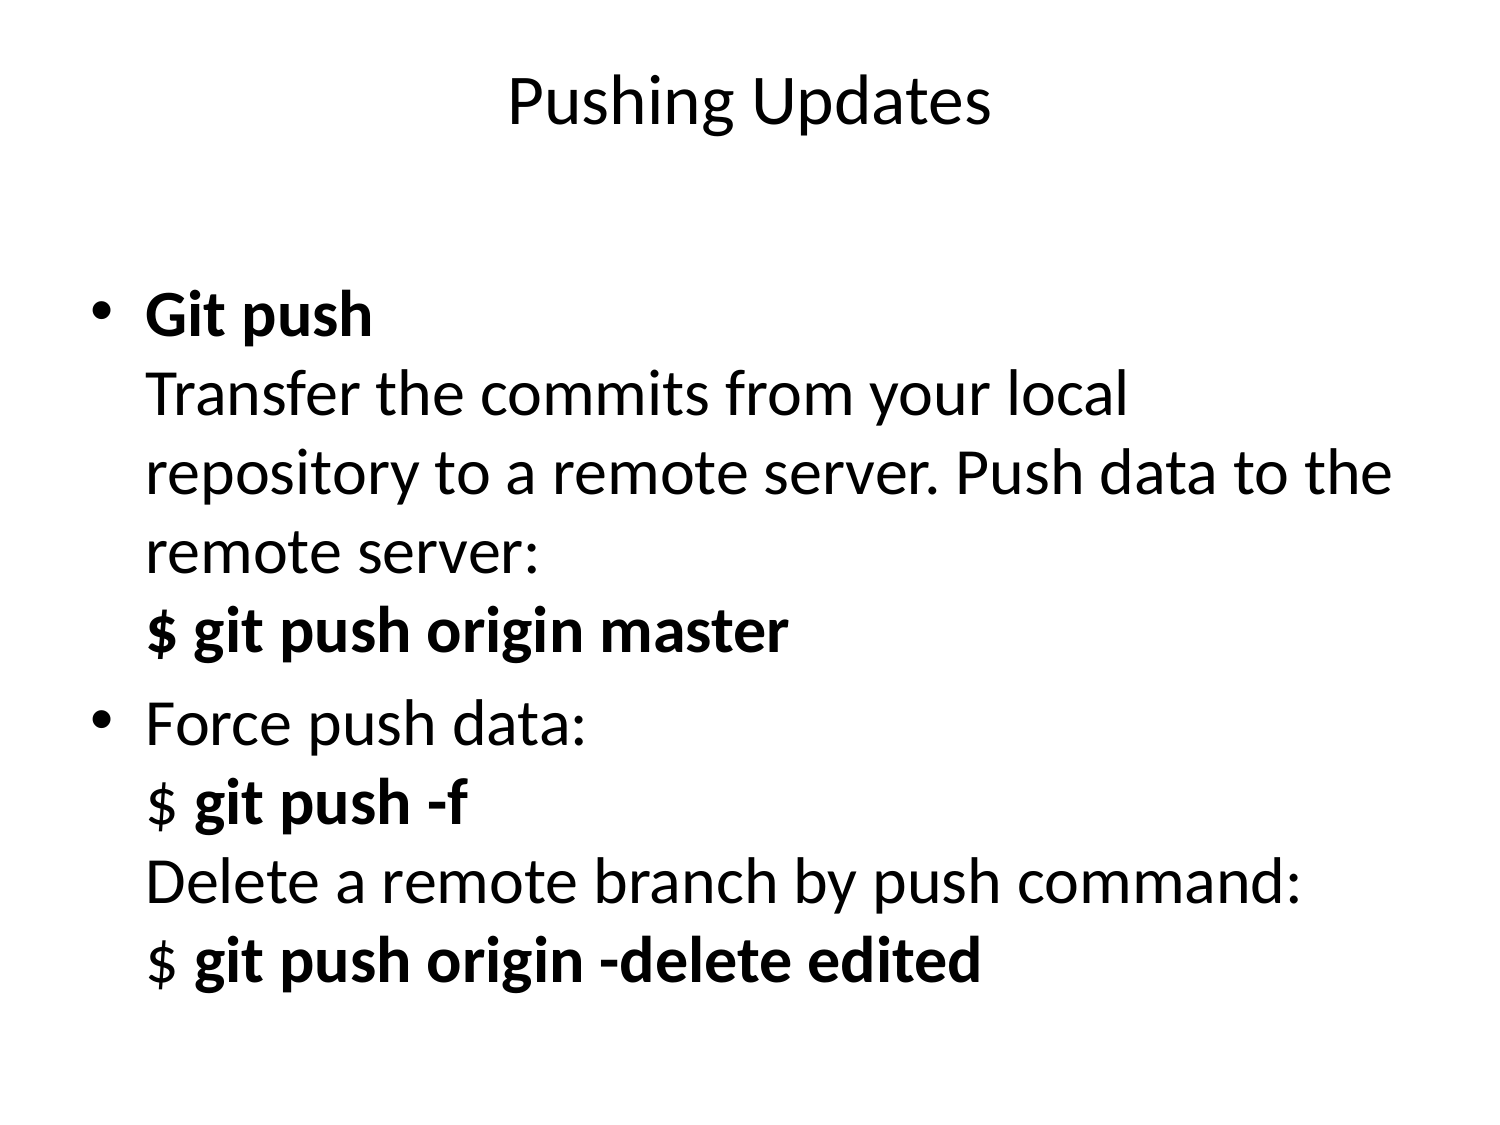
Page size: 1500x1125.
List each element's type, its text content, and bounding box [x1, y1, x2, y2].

title Pushing Updates [75, 45, 1425, 233]
list Git push Transfer the commits from your local repository to a remote server. Push data to the remote server: $ git push origin master Force push data: $ git push -f Delete a remote branch by push command: $ git push origin -delete edited [75, 262, 1425, 1005]
